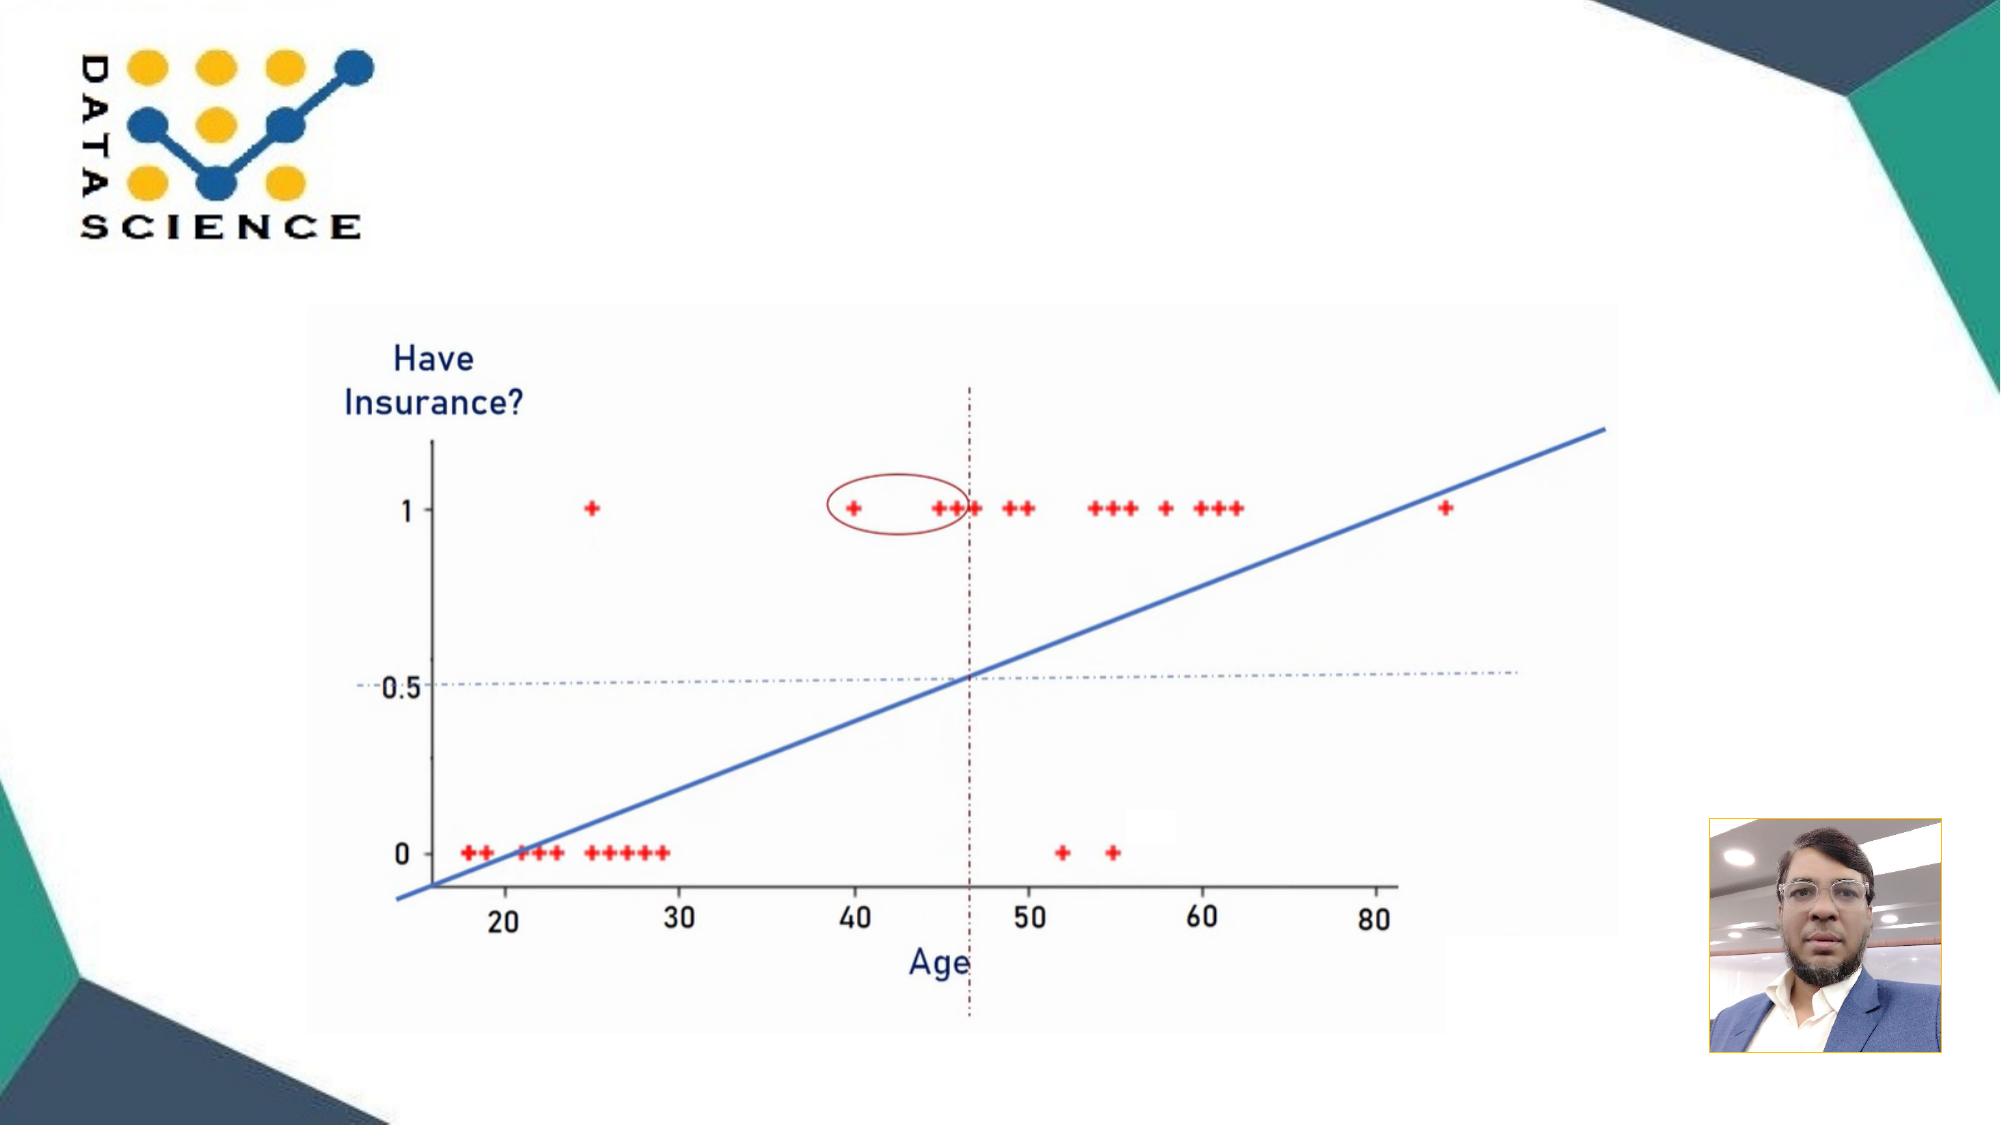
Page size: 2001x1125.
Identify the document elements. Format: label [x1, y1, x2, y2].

picture [0, 0, 2001, 1125]
text_box [307, 305, 1619, 1034]
